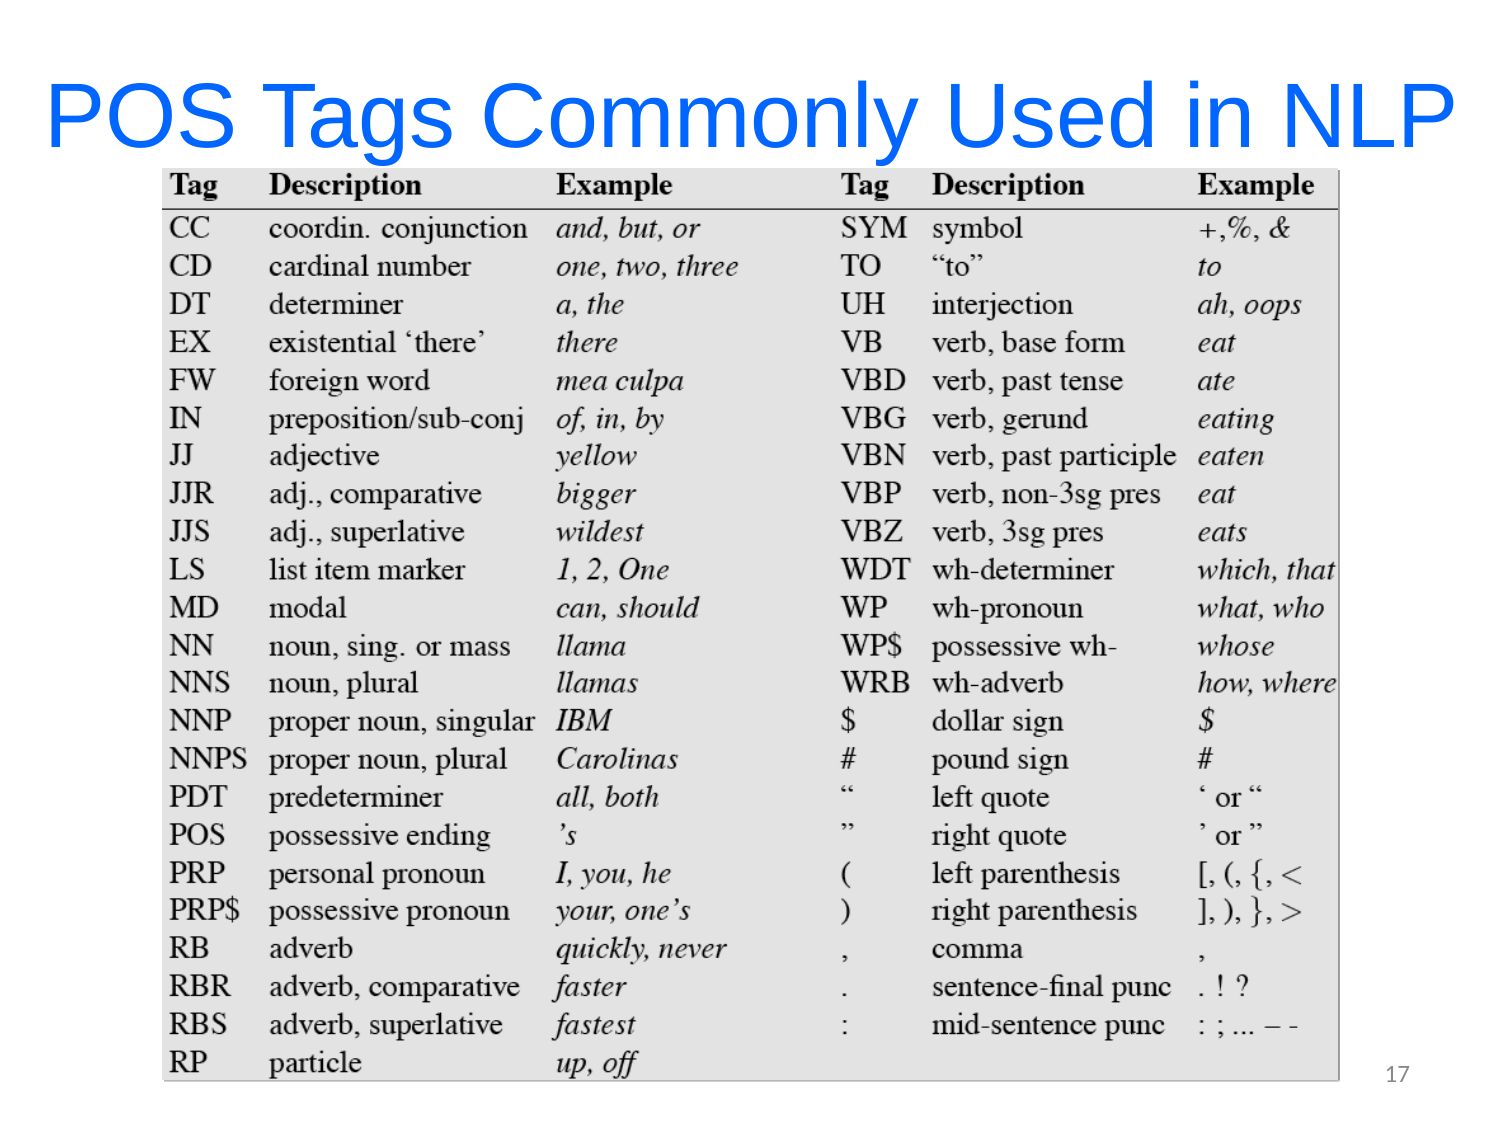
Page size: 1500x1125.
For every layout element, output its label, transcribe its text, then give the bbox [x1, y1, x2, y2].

slide_number 17 [1074, 1042, 1425, 1103]
picture [162, 167, 1338, 1080]
title POS Tags Commonly Used in NLP [5, 17, 1500, 205]
